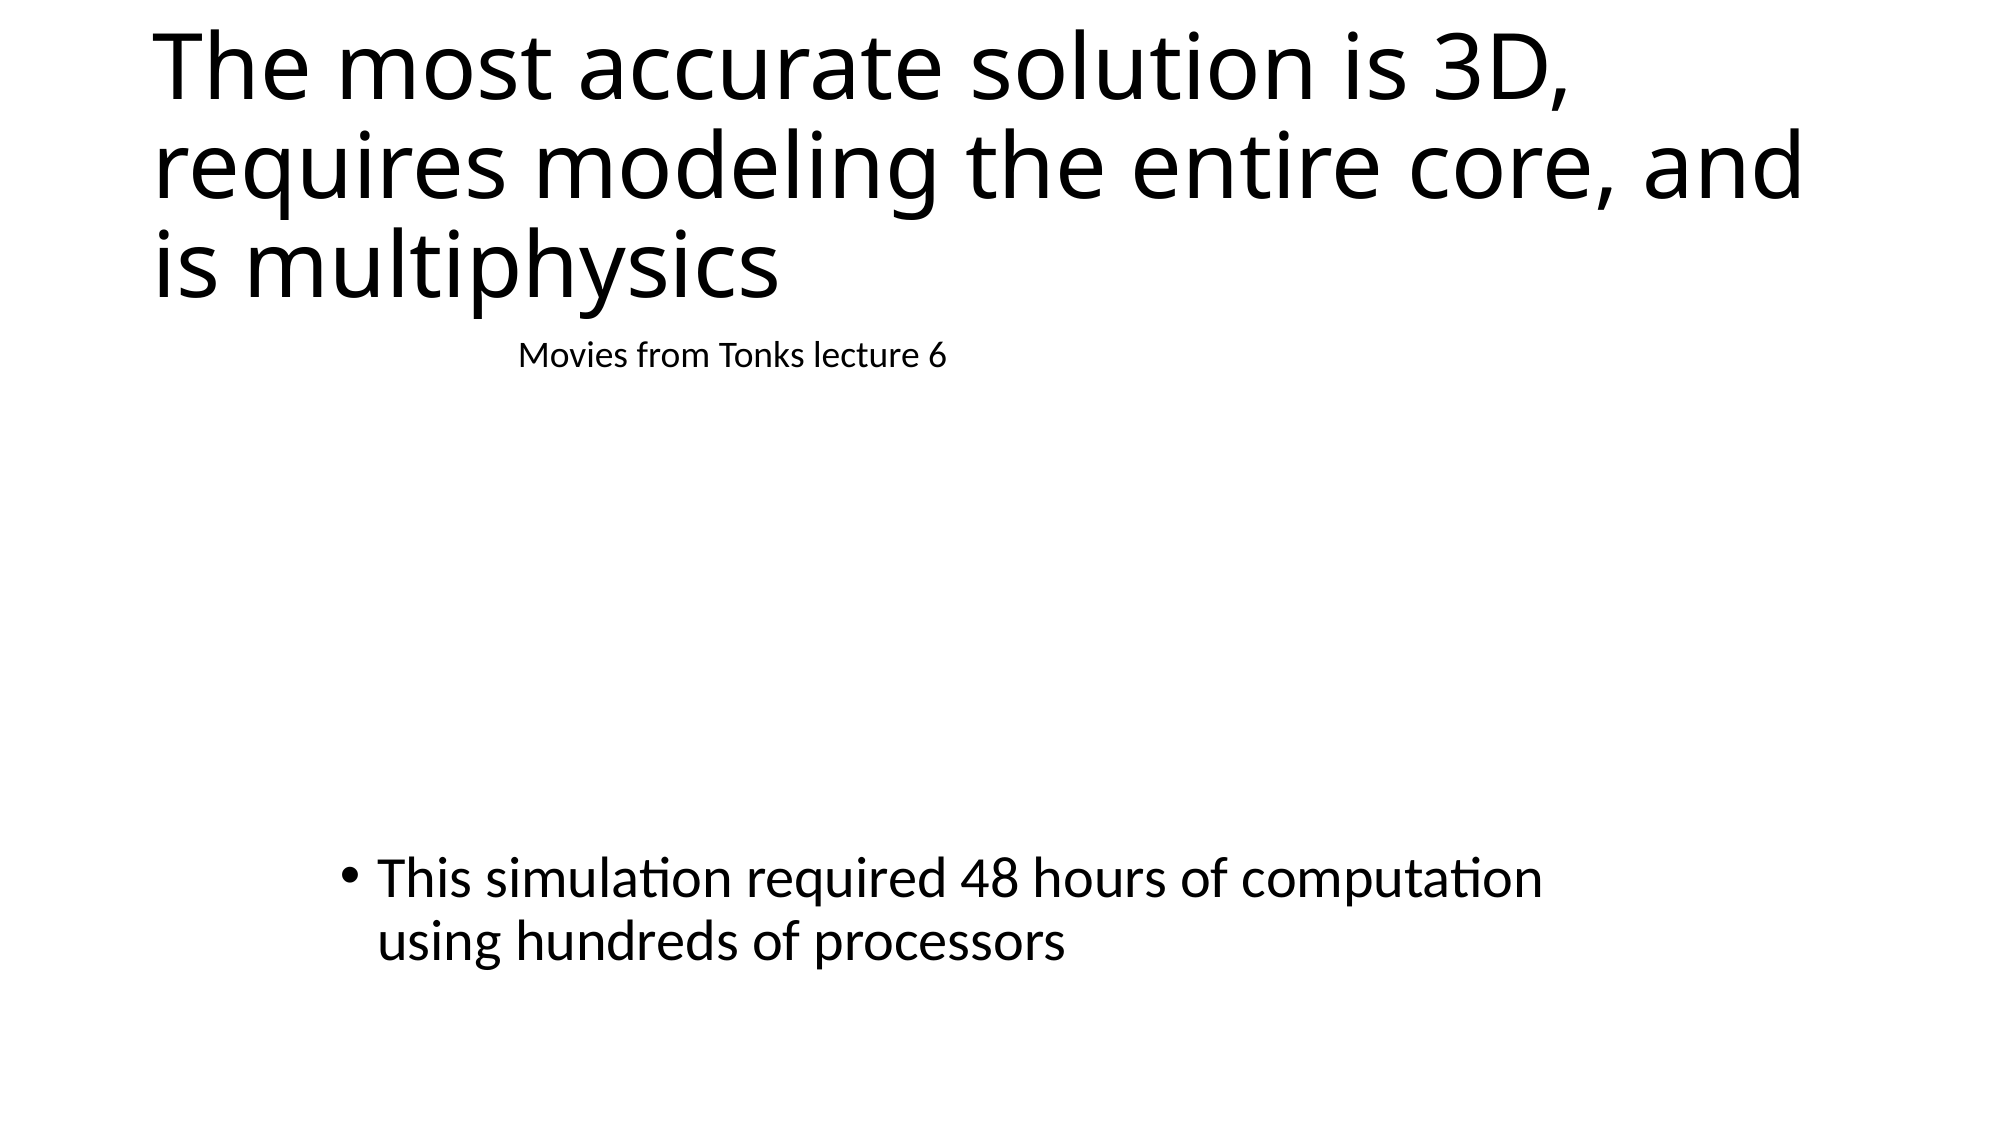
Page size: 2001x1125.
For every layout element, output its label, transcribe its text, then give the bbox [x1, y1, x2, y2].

title The most accurate solution is 3D, requires modeling the entire core, and is multiphysics [137, 59, 1863, 278]
list This simulation required 48 hours of computation using hundreds of processors [324, 839, 1675, 1092]
text_box Movies from Tonks lecture 6 [503, 322, 1413, 383]
